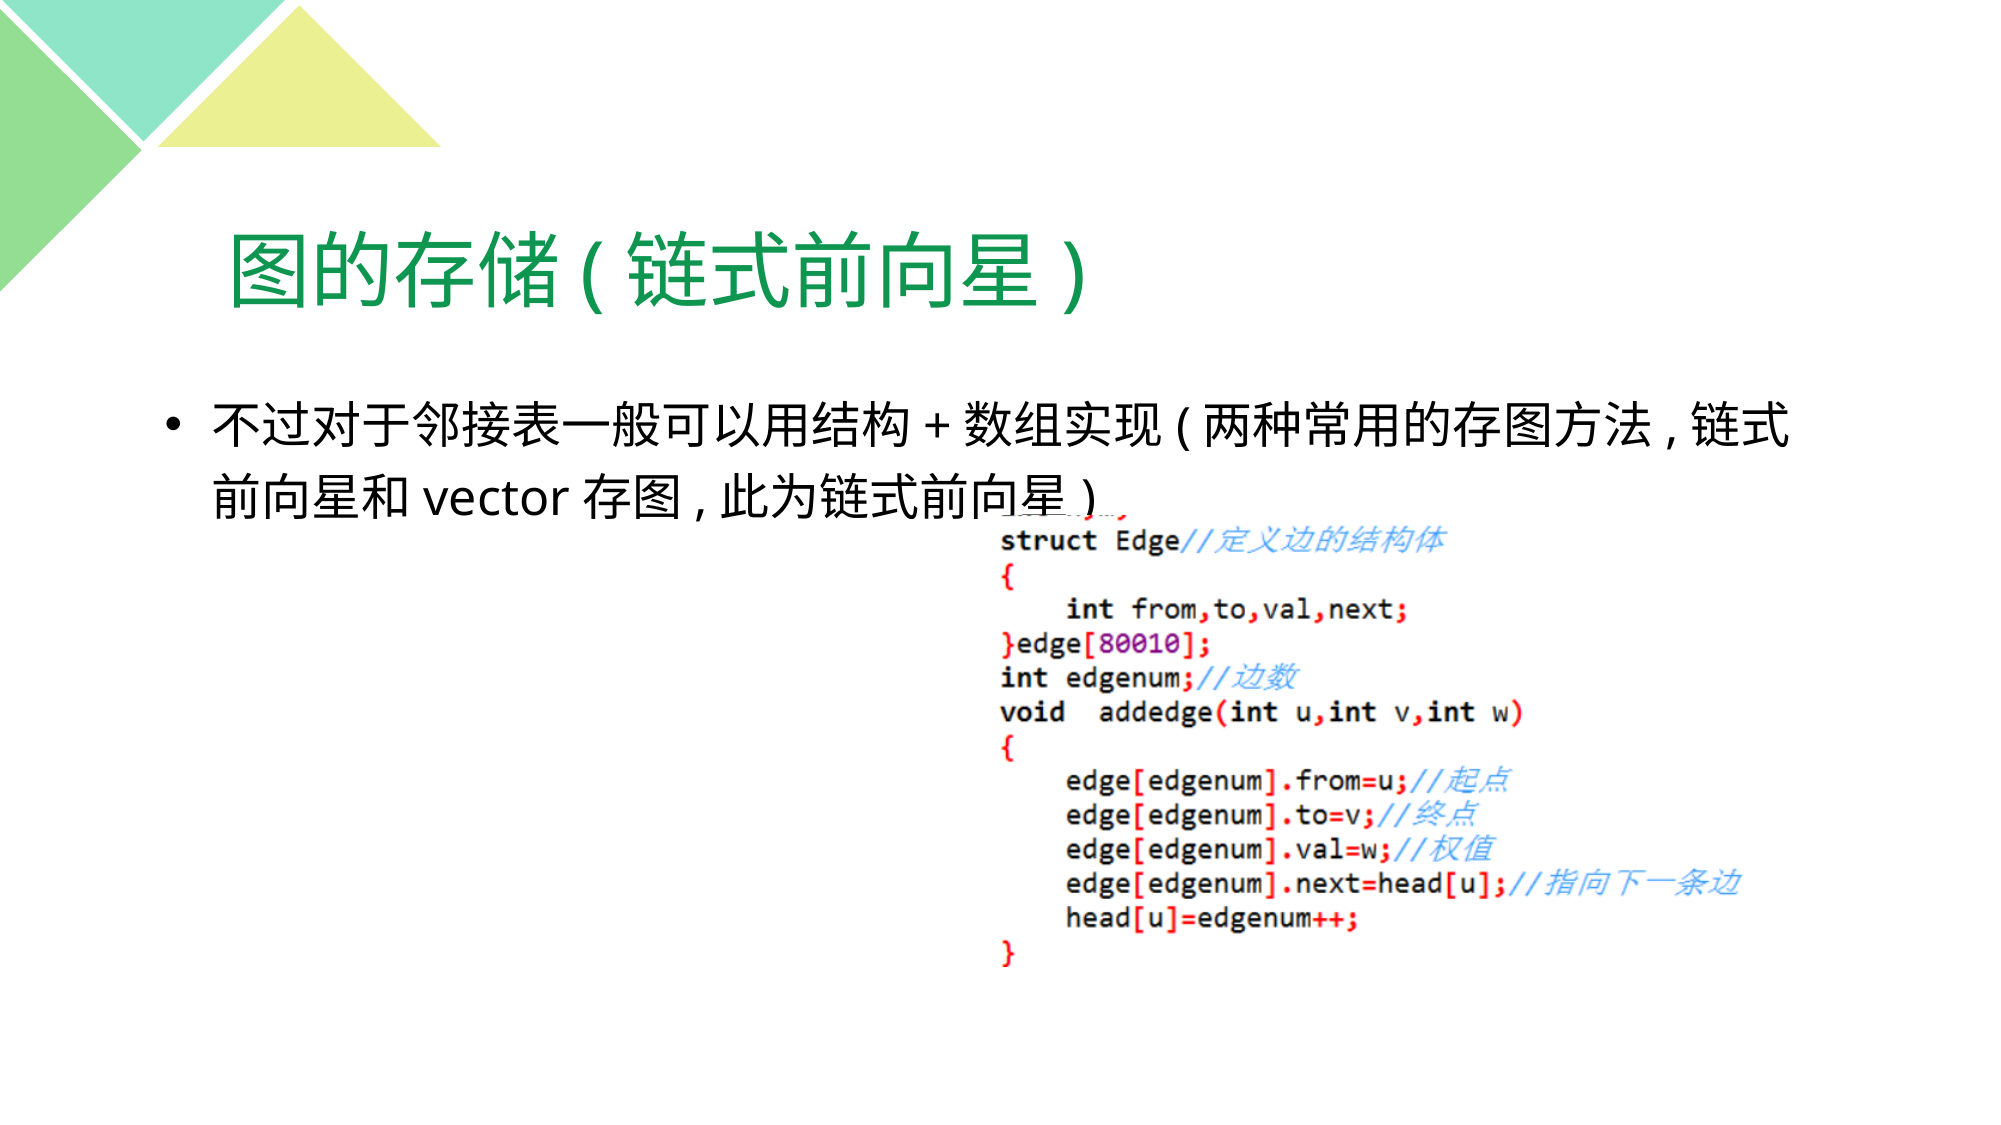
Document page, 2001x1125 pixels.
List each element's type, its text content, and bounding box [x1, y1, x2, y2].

list 不过对于邻接表一般可以用结构+数组实现(两种常用的存图方法,链式前向星和vector存图,此为链式前向星) [149, 373, 1851, 1012]
picture [999, 515, 1792, 967]
title 图的存储(链式前向星) [212, 208, 1851, 327]
